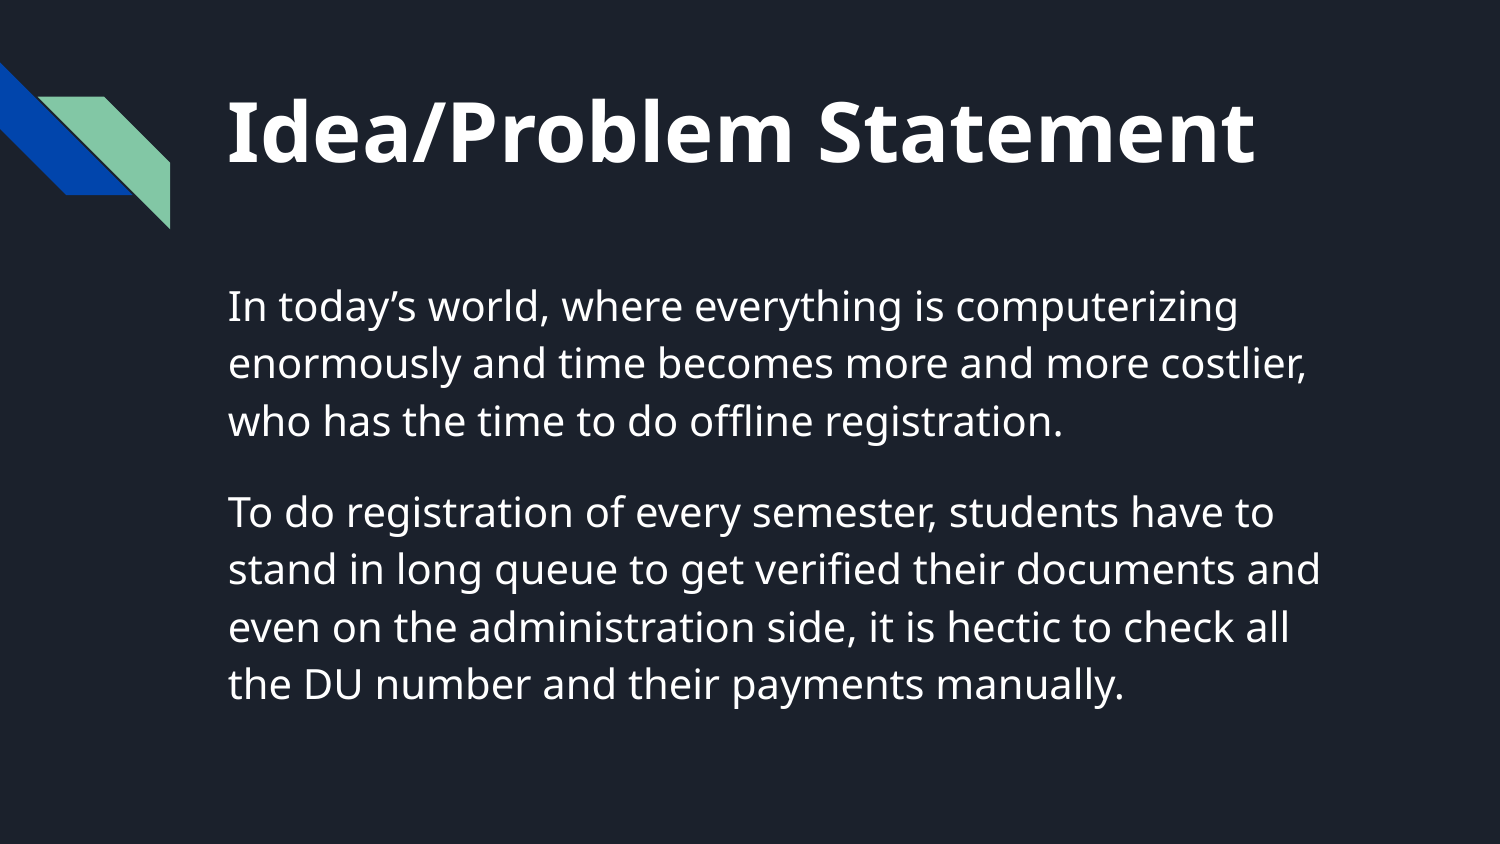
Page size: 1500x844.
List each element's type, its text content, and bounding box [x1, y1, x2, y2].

list In today’s world, where everything is computerizing enormously and time becomes more and more costlier, who has the time to do offline registration. To do registration of every semester, students have to stand in long queue to get verified their documents and even on the administration side, it is hectic to check all the DU number and their payments manually. [212, 257, 1368, 735]
title Idea/Problem Statement [212, 64, 1368, 215]
